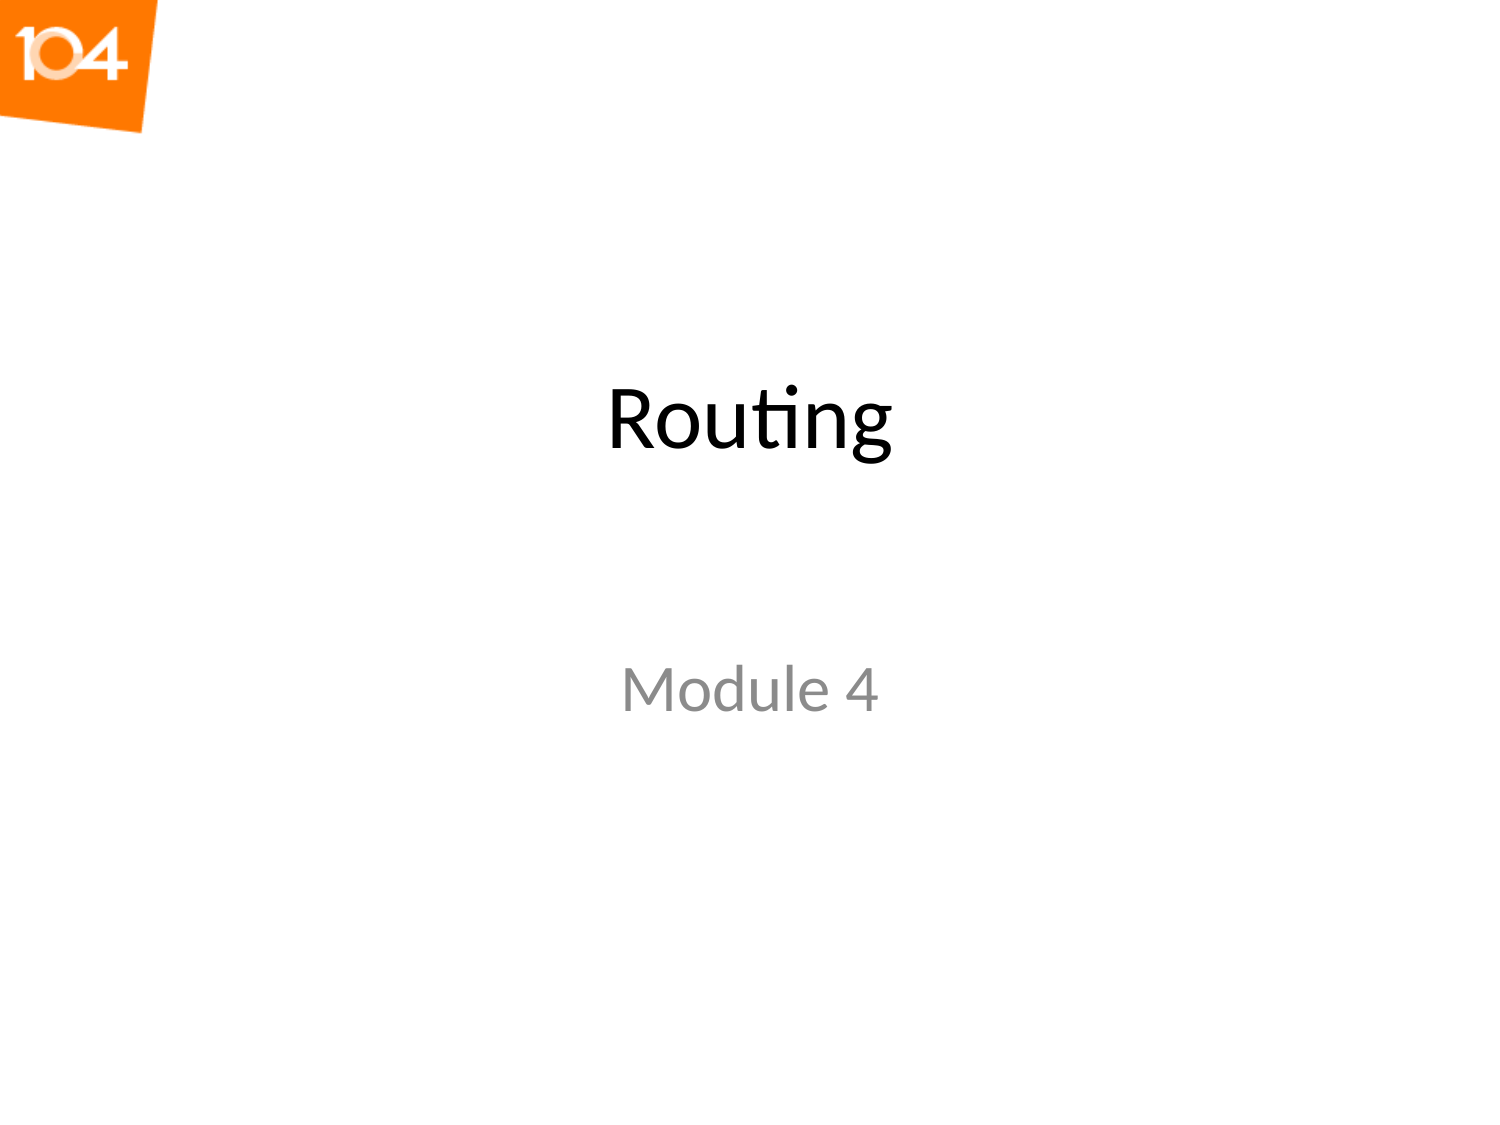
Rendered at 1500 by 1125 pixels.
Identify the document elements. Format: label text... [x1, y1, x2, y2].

subtitle Module 4 [225, 637, 1275, 925]
picture [0, 0, 1500, 1125]
title Routing [112, 349, 1388, 591]
